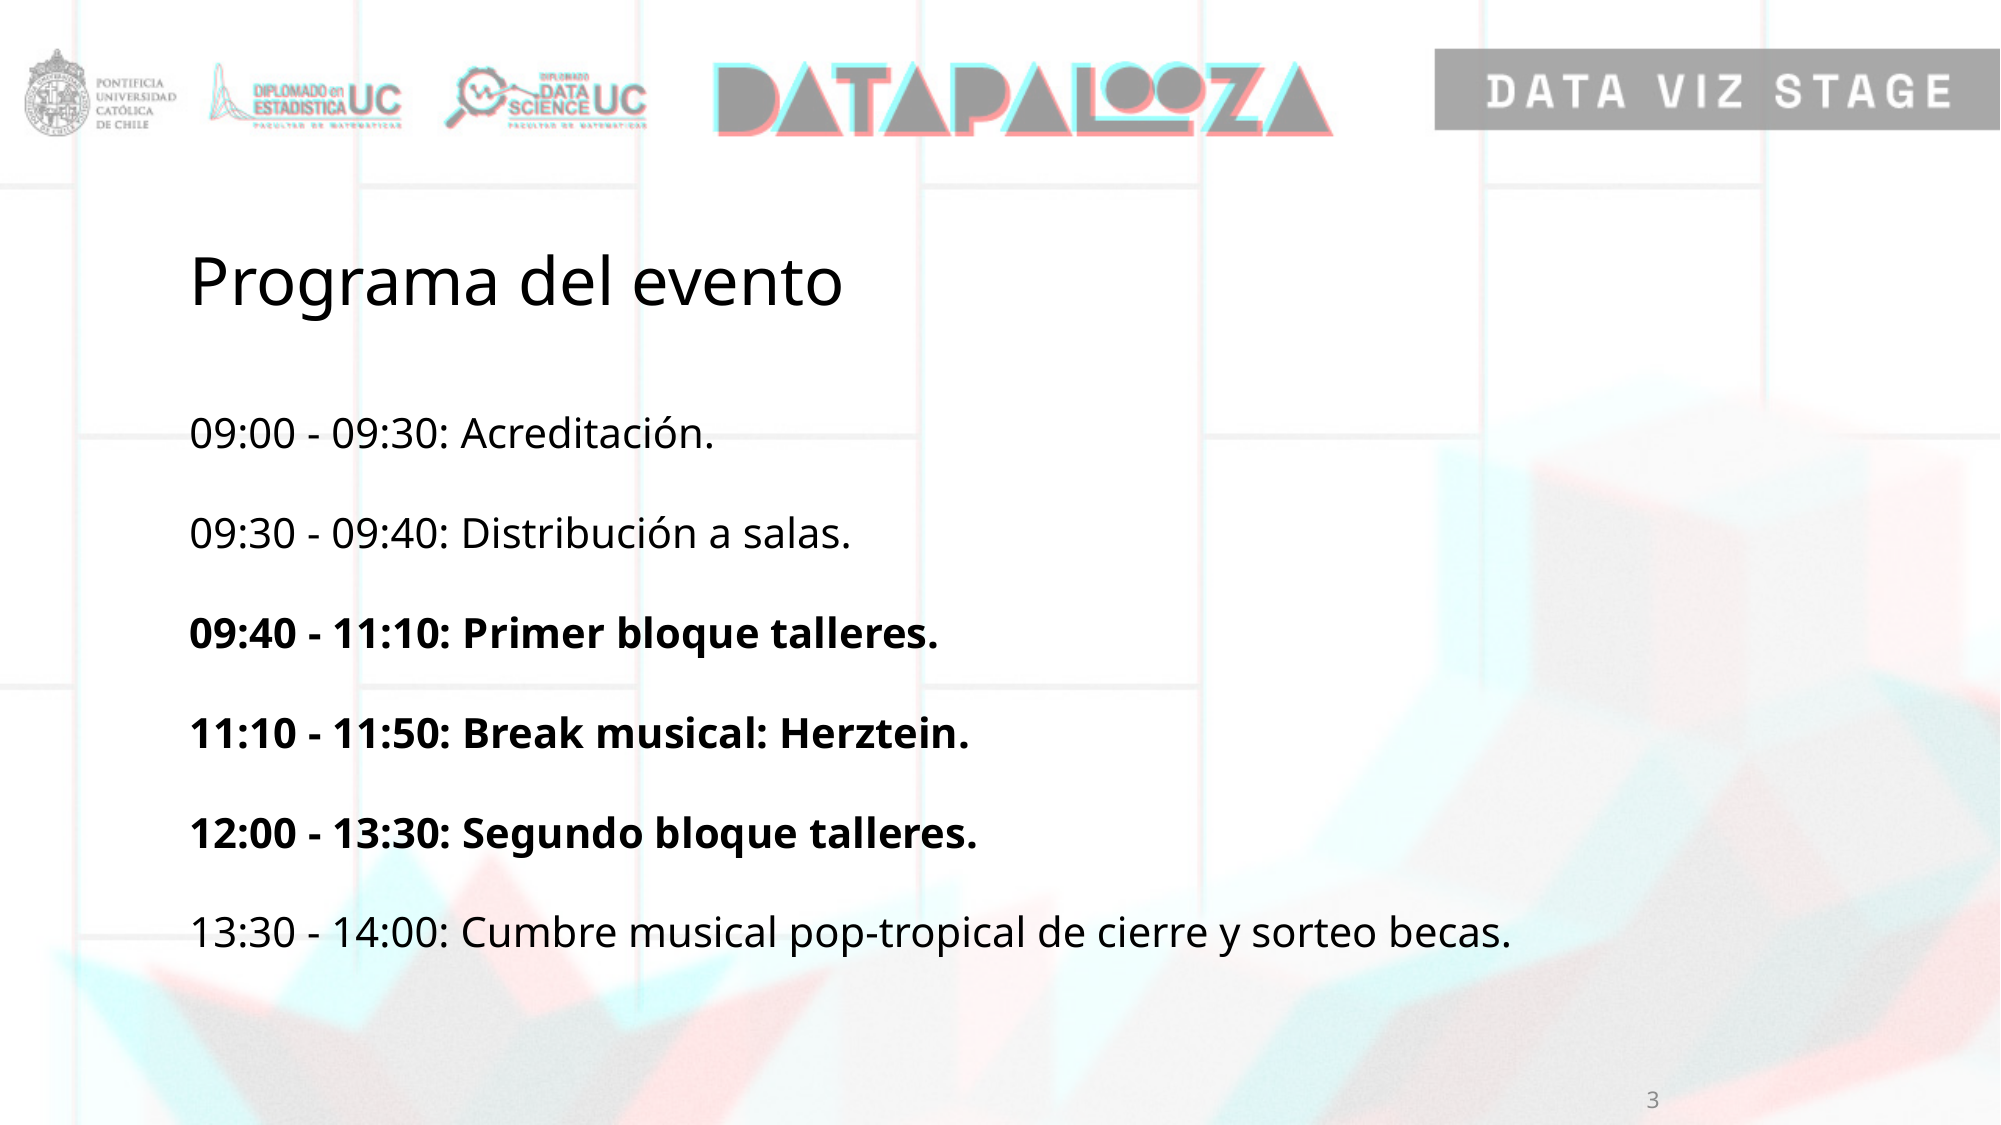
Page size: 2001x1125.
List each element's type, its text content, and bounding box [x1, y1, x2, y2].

title Programa del evento [174, 245, 1509, 323]
text_box 09:00 - 09:30: Acreditación. 09:30 - 09:40: Distribución a salas. 09:40 - 11:10: Primer bloque talleres. 11:10 - 11:50: Break musical: Herztein. 12:00 - 13:30: Segundo bloque talleres. 13:30 - 14:00: Cumbre musical pop-tropical de cierre y sorteo becas. [174, 374, 1659, 964]
slide_number 3 [1350, 1077, 1675, 1125]
